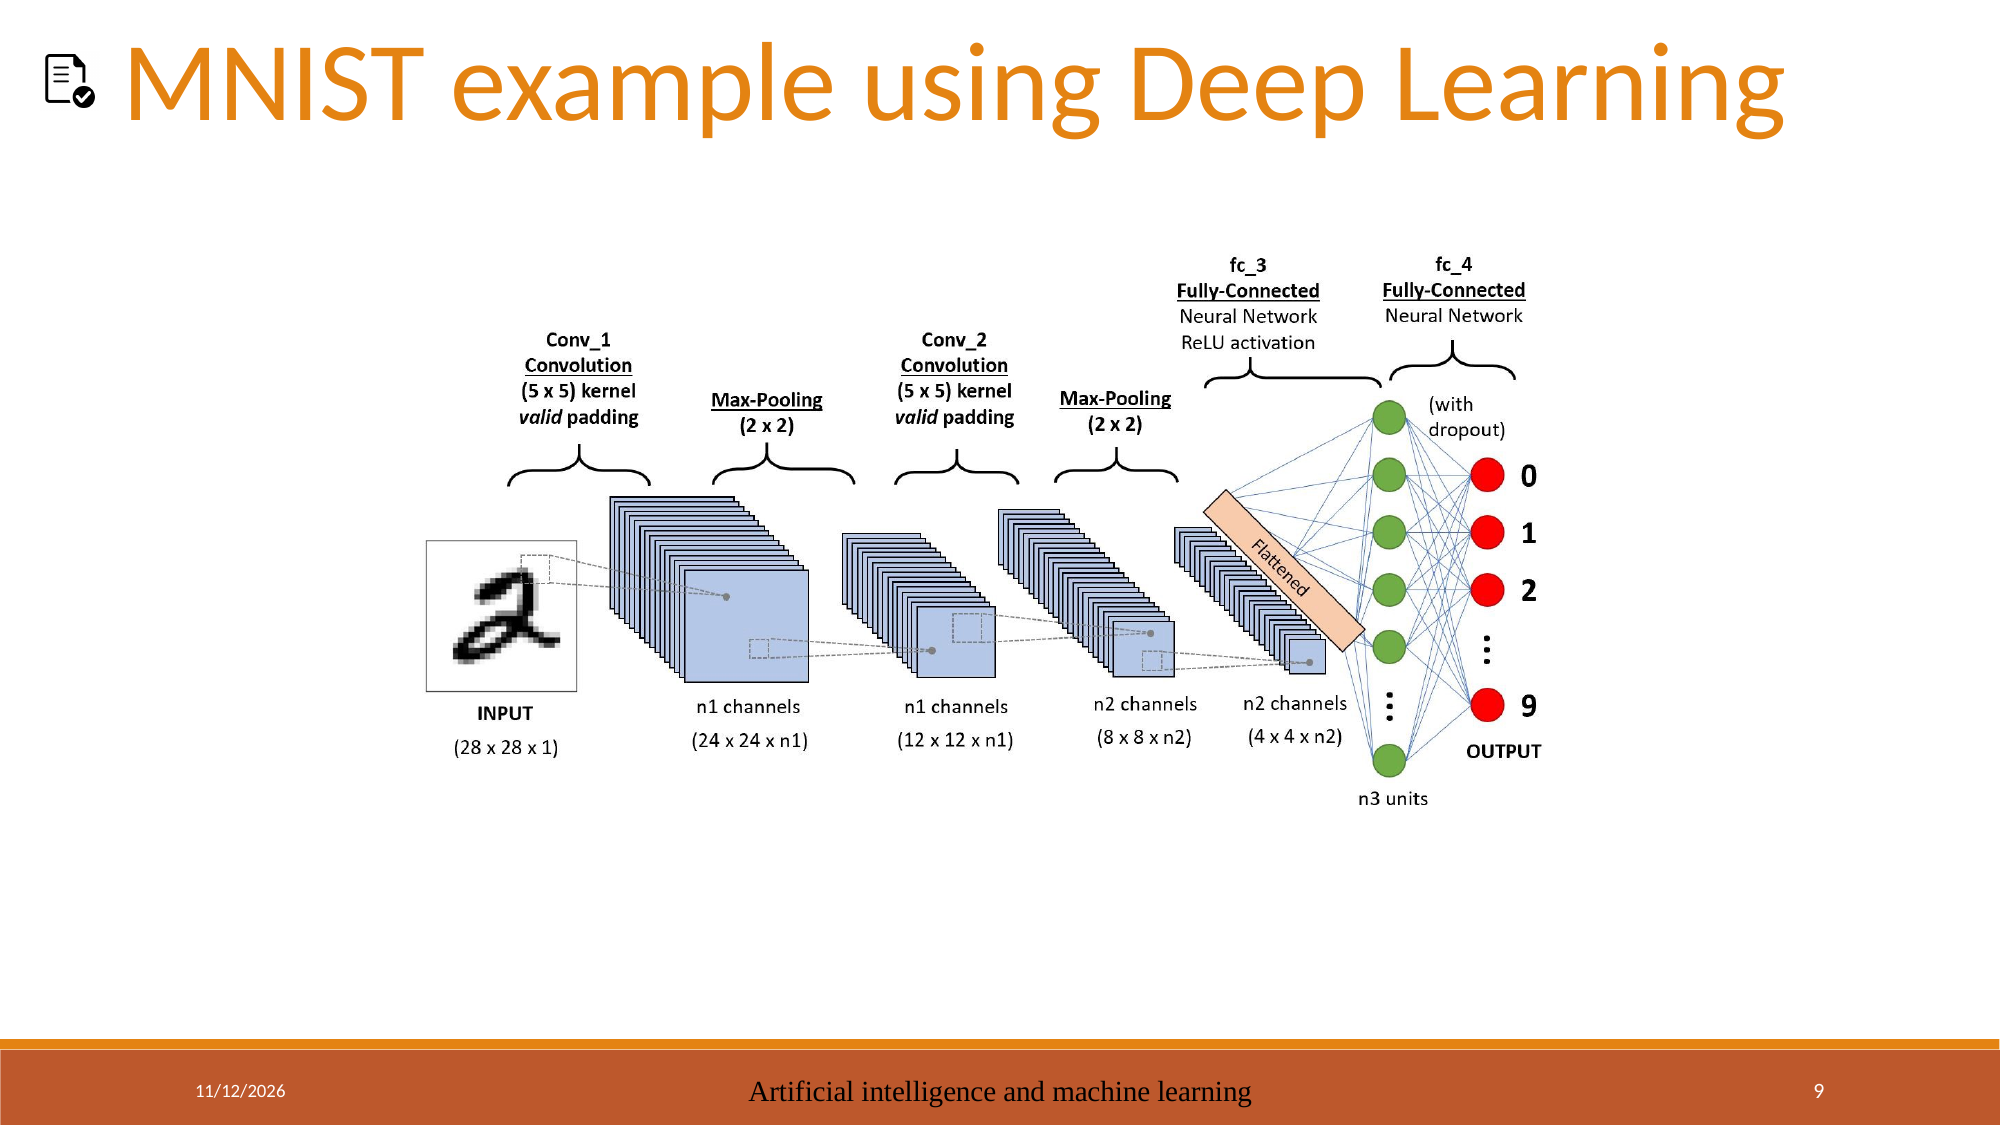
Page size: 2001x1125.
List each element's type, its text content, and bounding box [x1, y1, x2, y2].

picture [39, 51, 100, 112]
footer Artificial intelligence and machine learning [604, 1059, 1396, 1120]
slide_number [180, 1059, 586, 1120]
picture [422, 230, 1558, 839]
slide_number 9 [1624, 1059, 1840, 1120]
text_box MNIST example using Deep Learning [107, 0, 1803, 150]
